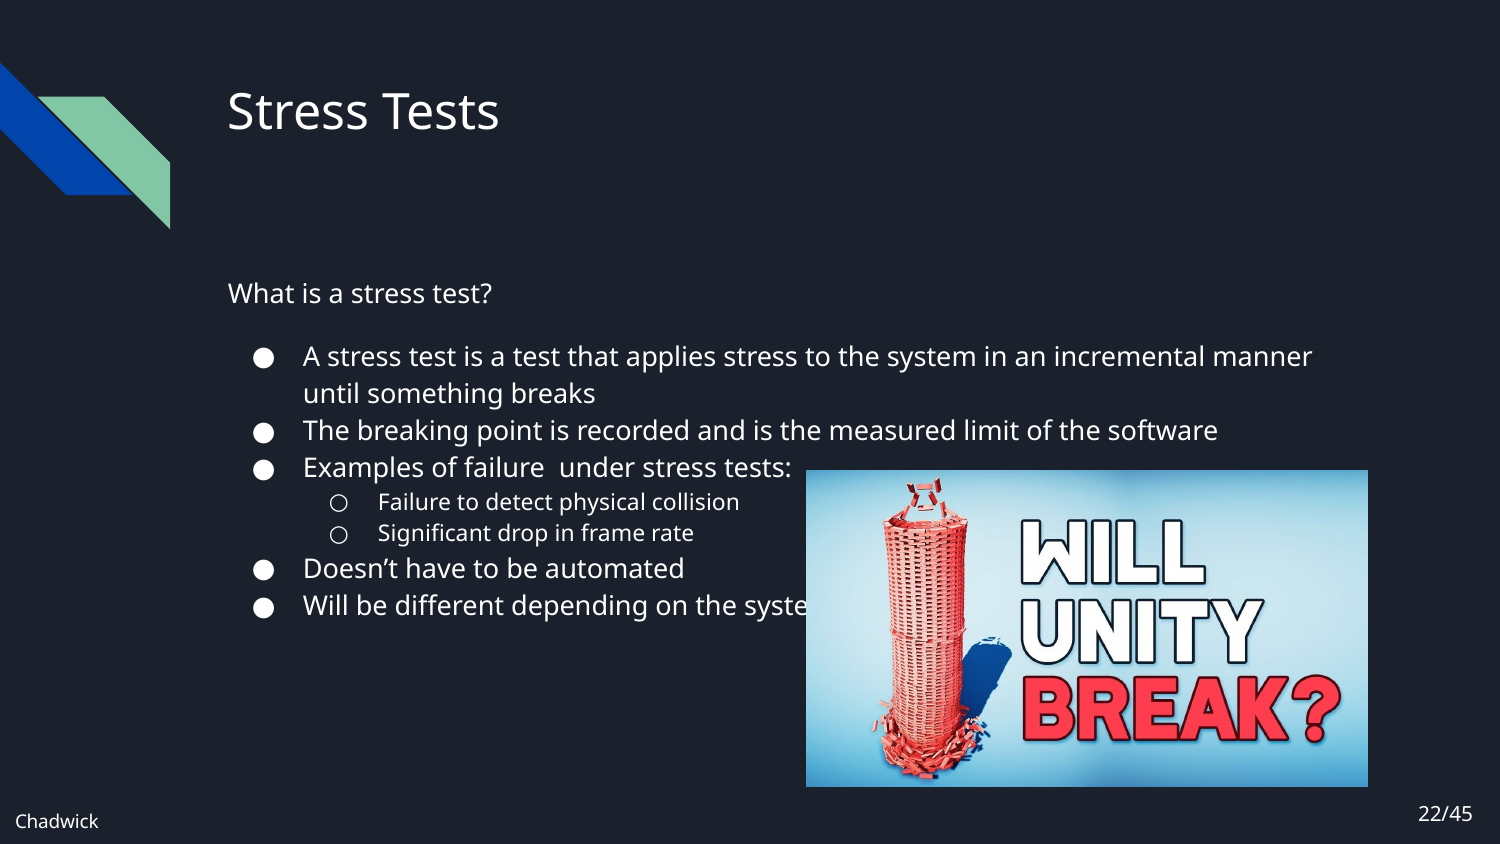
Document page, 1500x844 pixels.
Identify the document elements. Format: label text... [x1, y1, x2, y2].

list What is a stress test? A stress test is a test that applies stress to the system in an incremental manner until something breaks The breaking point is recorded and is the measured limit of the software Examples of failure under stress tests: Failure to detect physical collision Significant drop in frame rate Doesn’t have to be automated Will be different depending on the system [212, 257, 1368, 735]
title Stress Tests [212, 64, 1368, 215]
list 22/45 [1403, 781, 1500, 844]
list Chadwick [0, 791, 118, 844]
picture [805, 470, 1368, 787]
